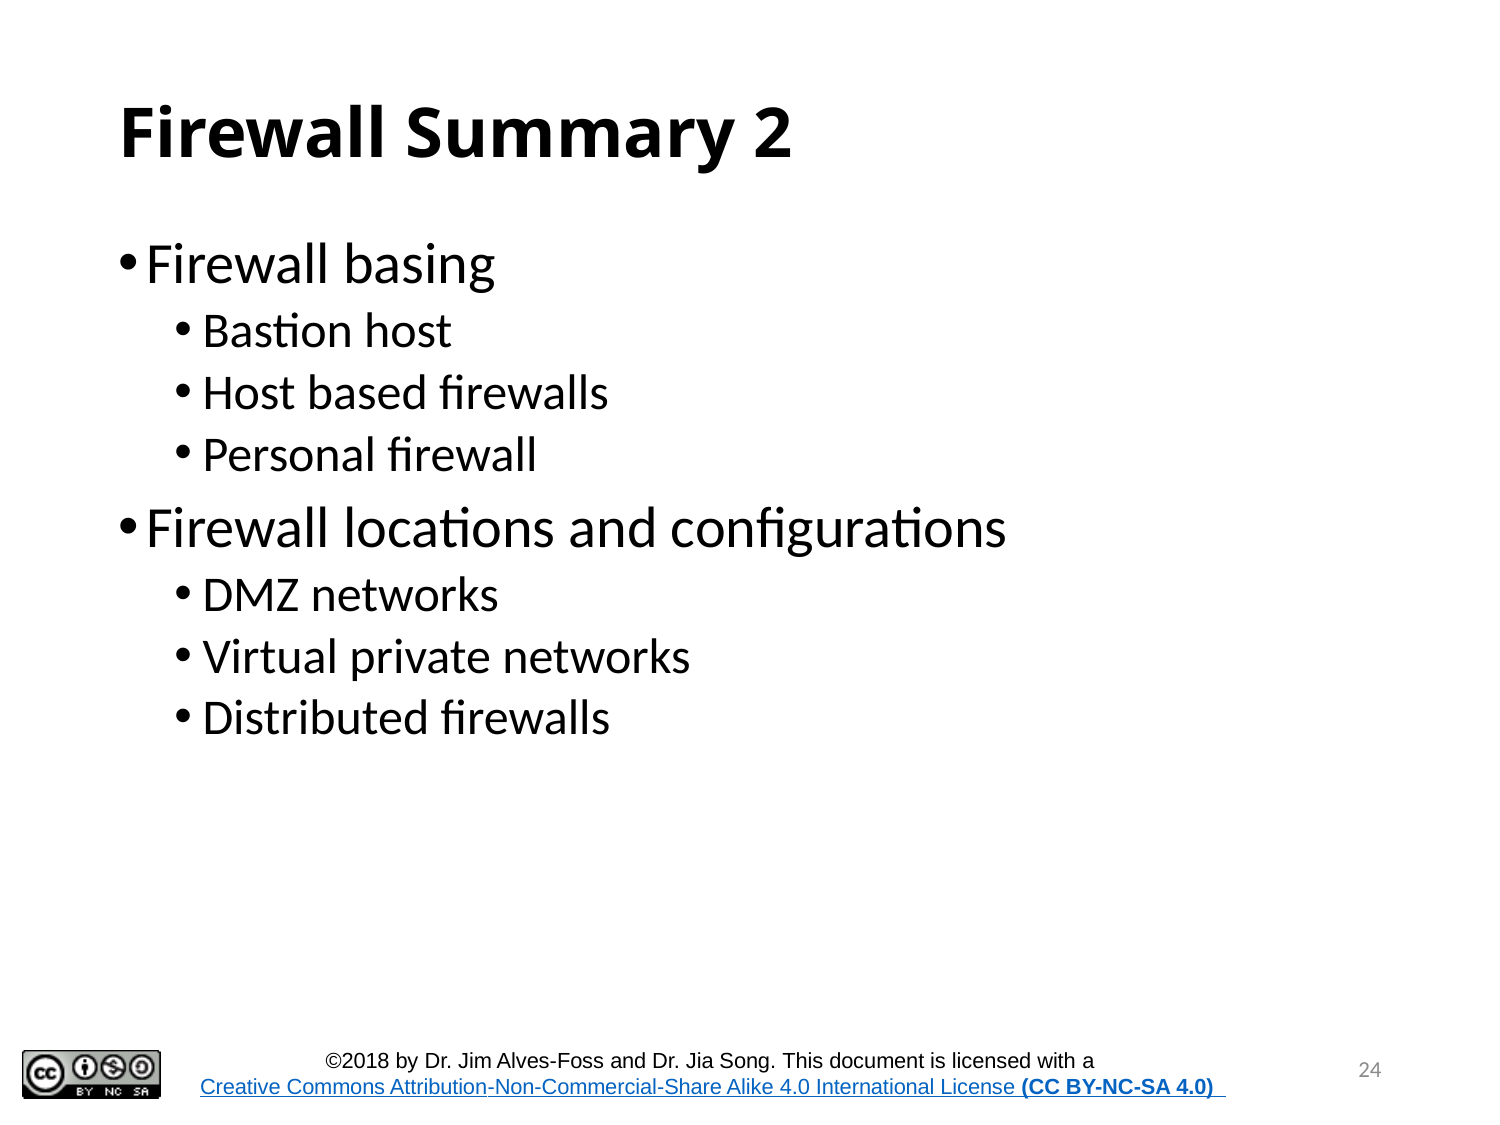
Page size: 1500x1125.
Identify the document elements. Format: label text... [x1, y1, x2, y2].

picture [22, 1050, 161, 1099]
title Firewall Summary 2 [102, 59, 1398, 211]
slide_number 24 [1315, 1038, 1397, 1099]
list Firewall basing Bastion host Host based firewalls Personal firewall Firewall locations and configurations DMZ networks Virtual private networks Distributed firewalls [102, 225, 1398, 1014]
